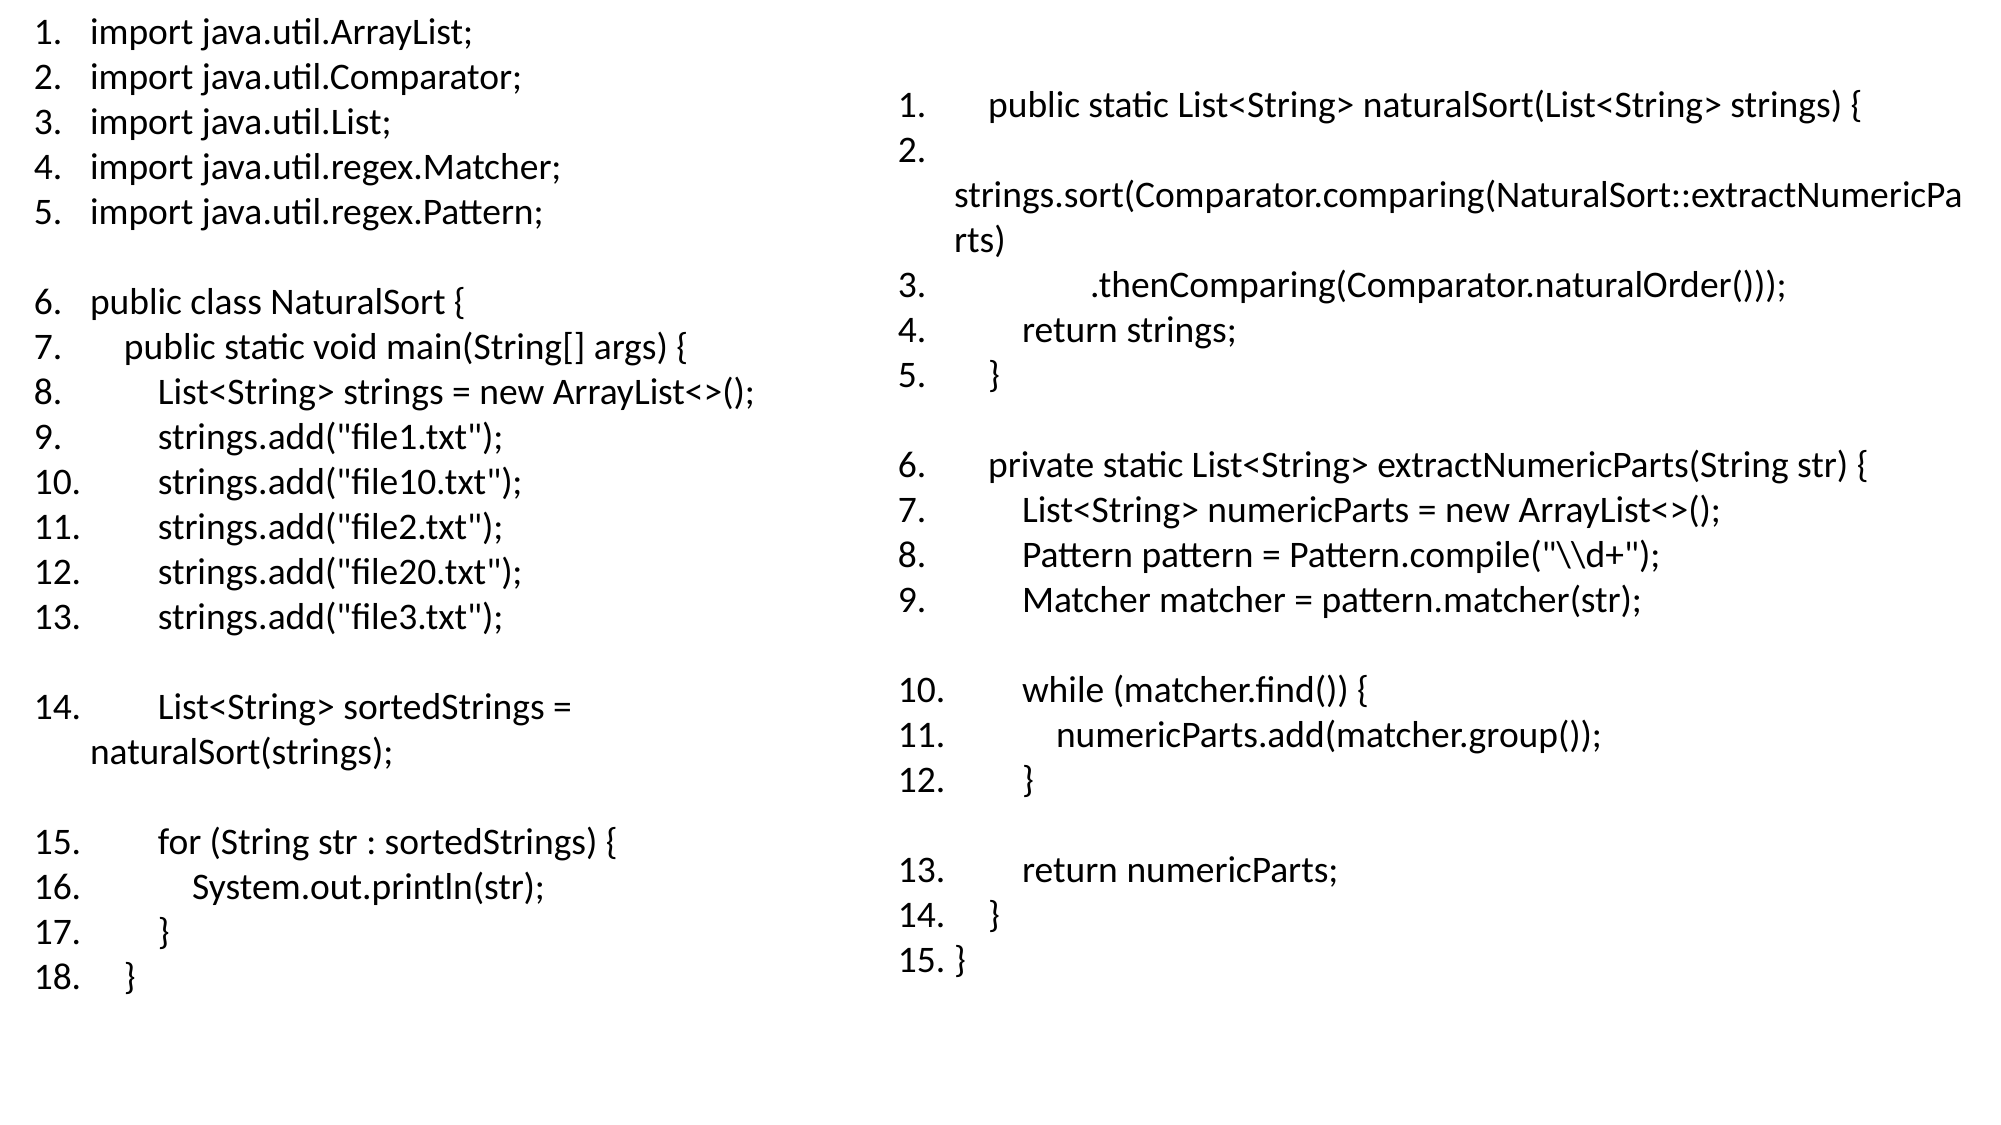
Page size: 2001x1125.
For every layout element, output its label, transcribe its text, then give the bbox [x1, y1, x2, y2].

text_box public static List<String> naturalSort(List<String> strings) { strings.sort(Comparator.comparing(NaturalSort::extractNumericParts) .thenComparing(Comparator.naturalOrder())); return strings; } private static List<String> extractNumericParts(String str) { List<String> numericParts = new ArrayList<>(); Pattern pattern = Pattern.compile("\\d+"); Matcher matcher = pattern.matcher(str); while (matcher.find()) { numericParts.add(matcher.group()); } return numericParts; } } [883, 28, 1981, 988]
text_box import java.util.ArrayList; import java.util.Comparator; import java.util.List; import java.util.regex.Matcher; import java.util.regex.Pattern; public class NaturalSort { public static void main(String[] args) { List<String> strings = new ArrayList<>(); strings.add("file1.txt"); strings.add("file10.txt"); strings.add("file2.txt"); strings.add("file20.txt"); strings.add("file3.txt"); List<String> sortedStrings = naturalSort(strings); for (String str : sortedStrings) { System.out.println(str); } } [18, 0, 883, 1005]
